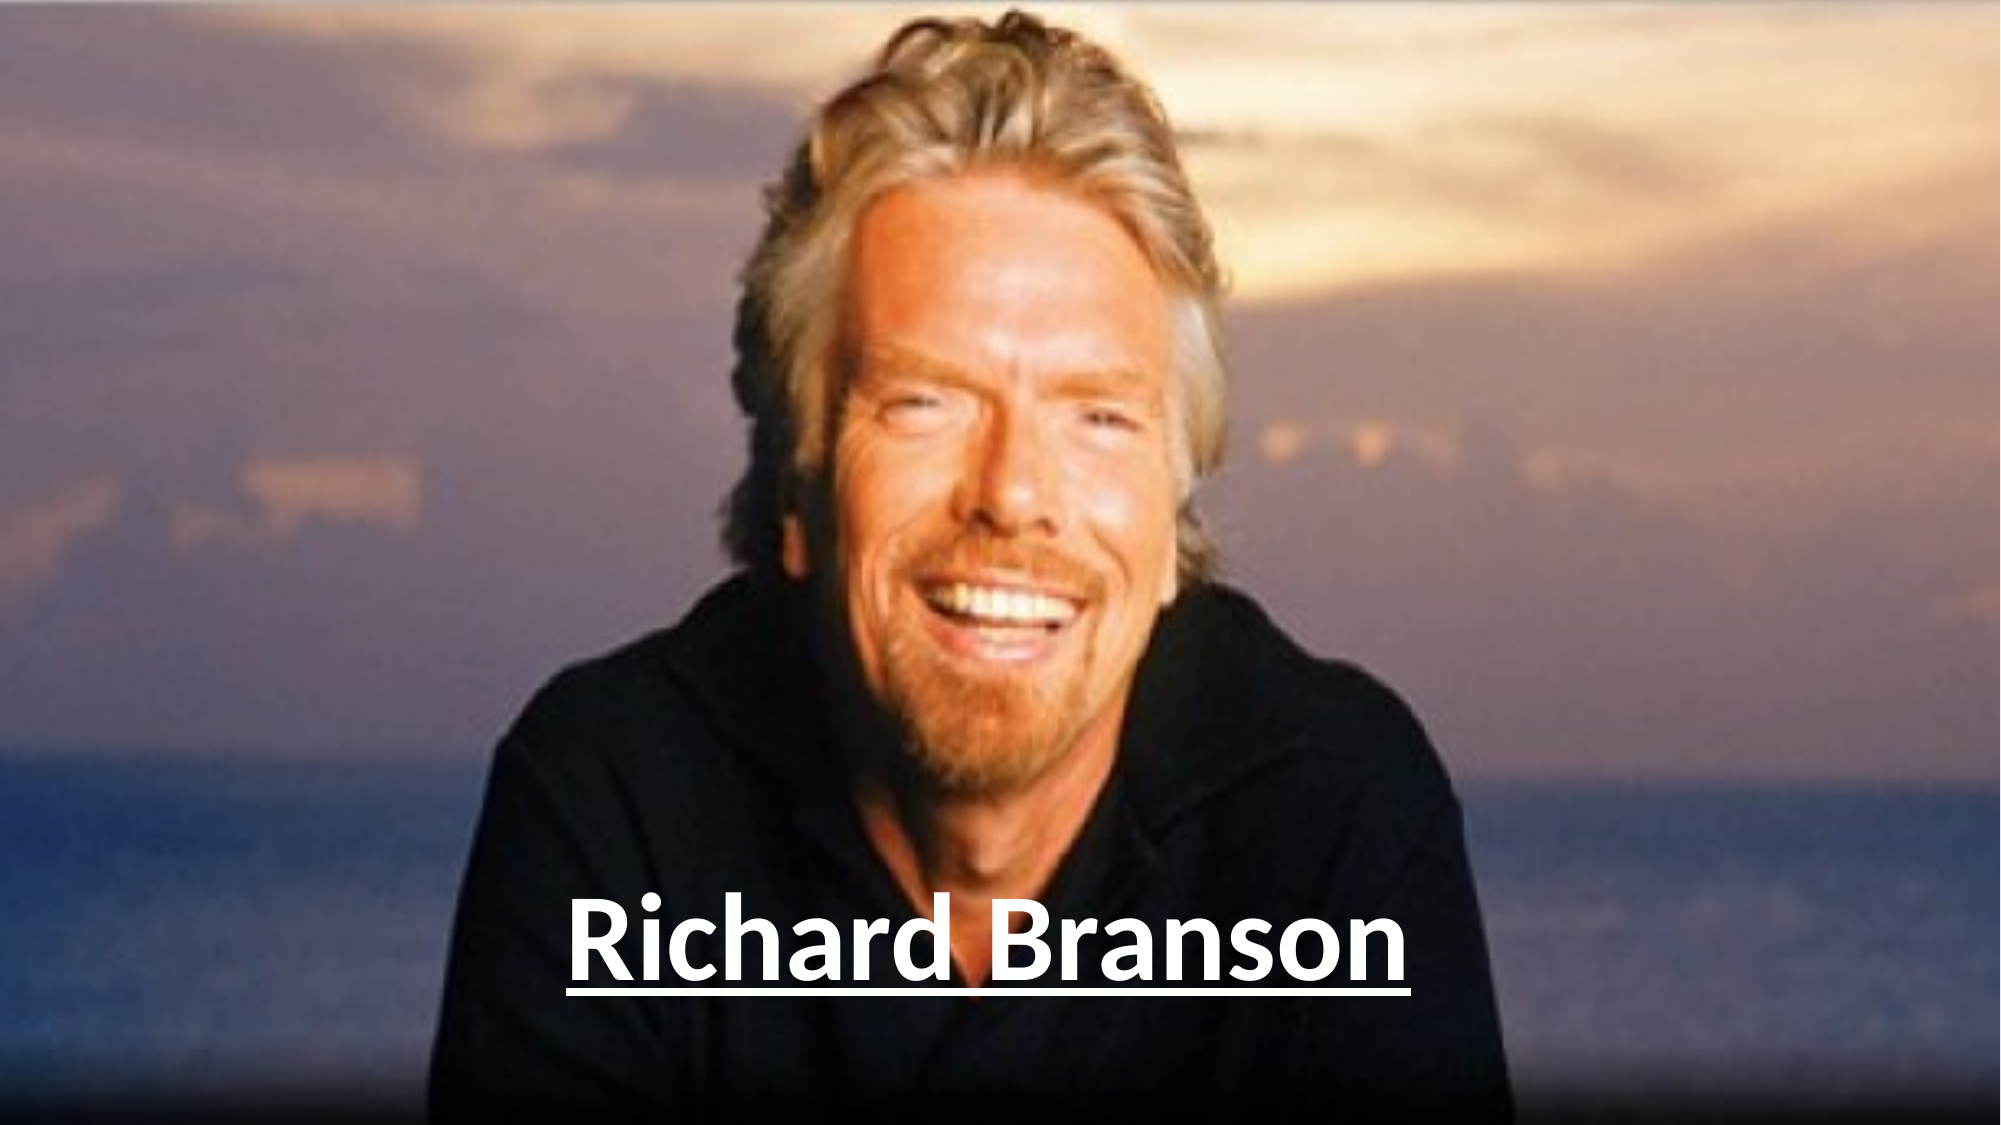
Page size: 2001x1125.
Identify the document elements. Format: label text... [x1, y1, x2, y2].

picture [0, 0, 2001, 1125]
list Richard Branson [125, 882, 1851, 1066]
